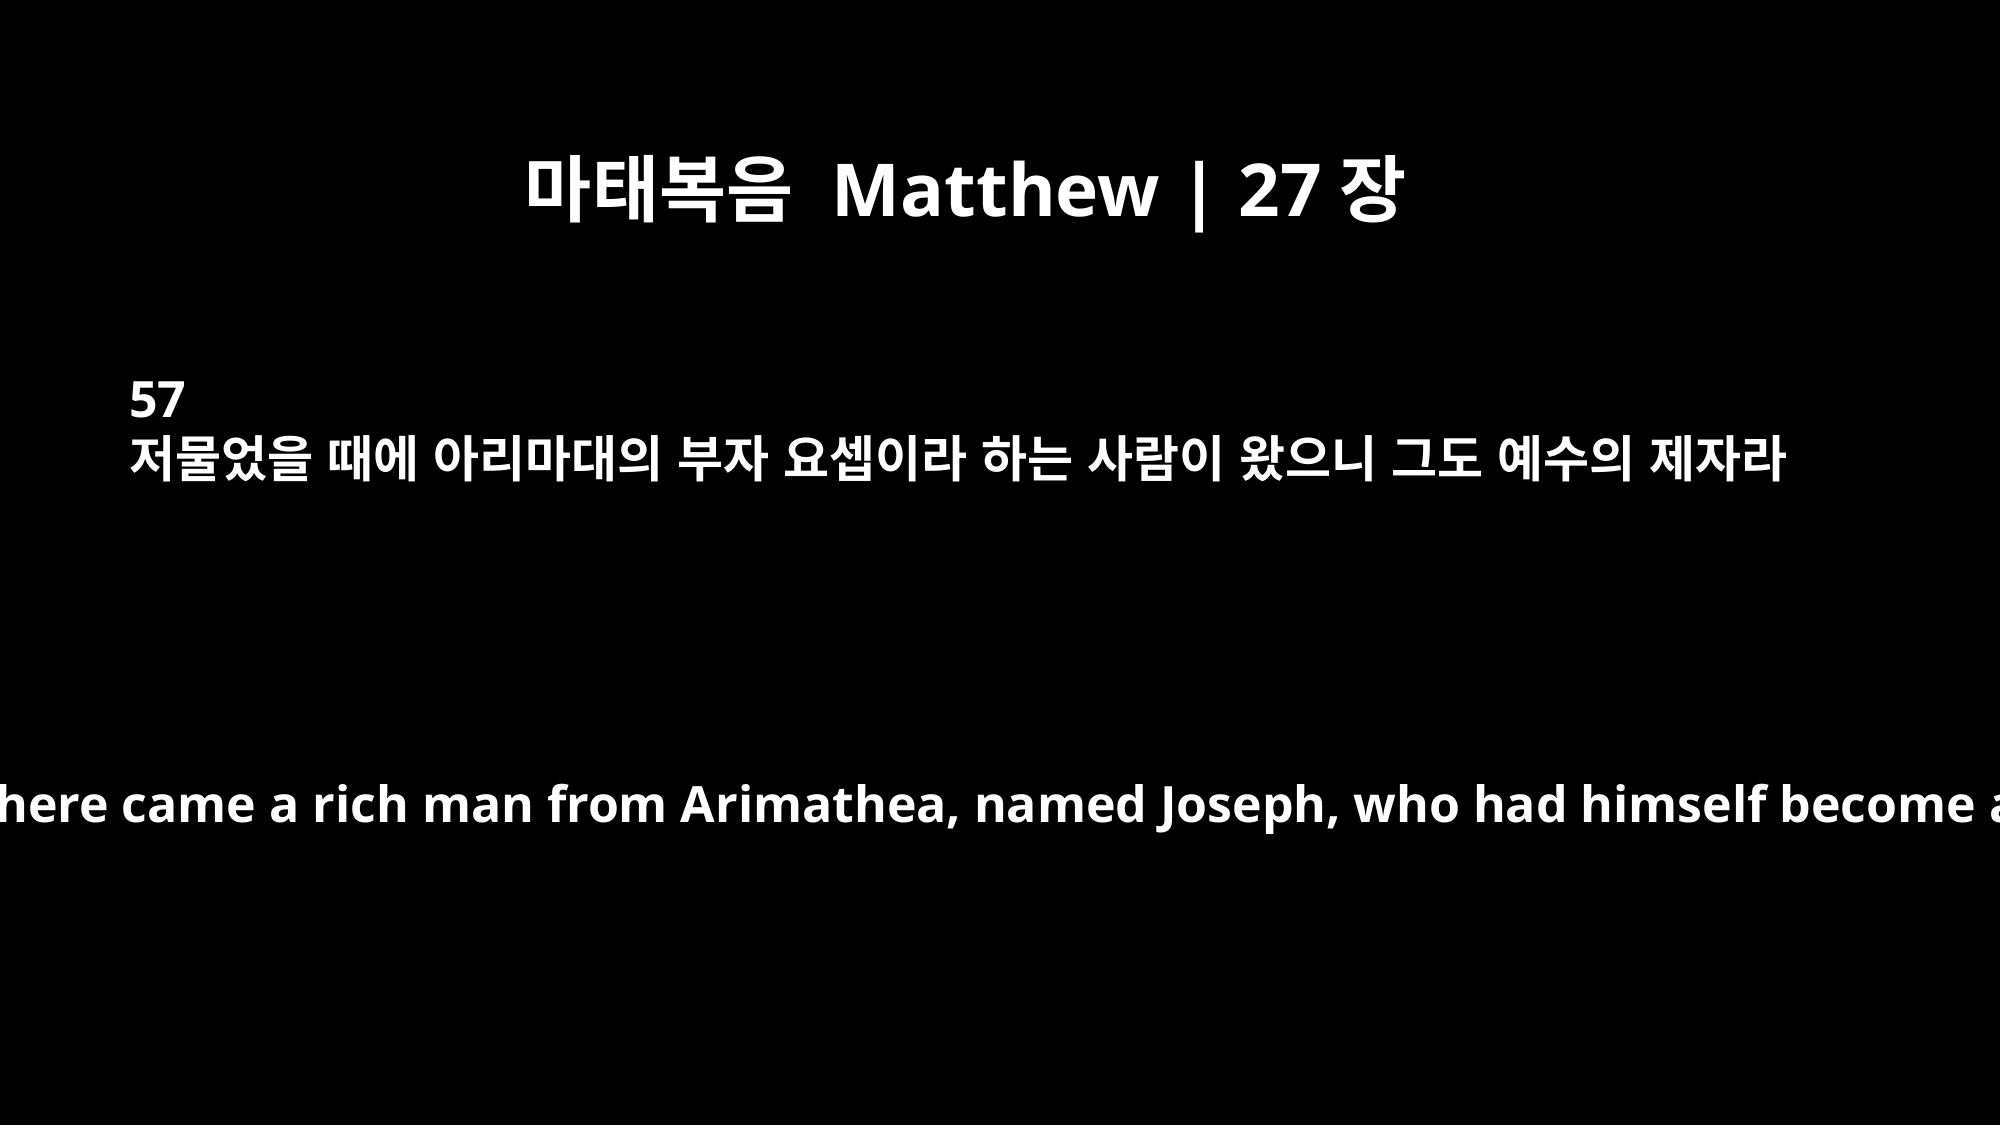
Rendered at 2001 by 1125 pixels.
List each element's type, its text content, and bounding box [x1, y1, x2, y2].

text_box 57 저물었을 때에 아리마대의 부자 요셉이라 하는 사람이 왔으니 그도 예수의 제자라 [114, 359, 1803, 495]
text_box As evening approached, there came a rich man from Arimathea, named Joseph, who had himself become a disciple of Jesus. [0, 764, 2000, 840]
text_box 마태복음 Matthew | 27장 [510, 136, 1422, 239]
